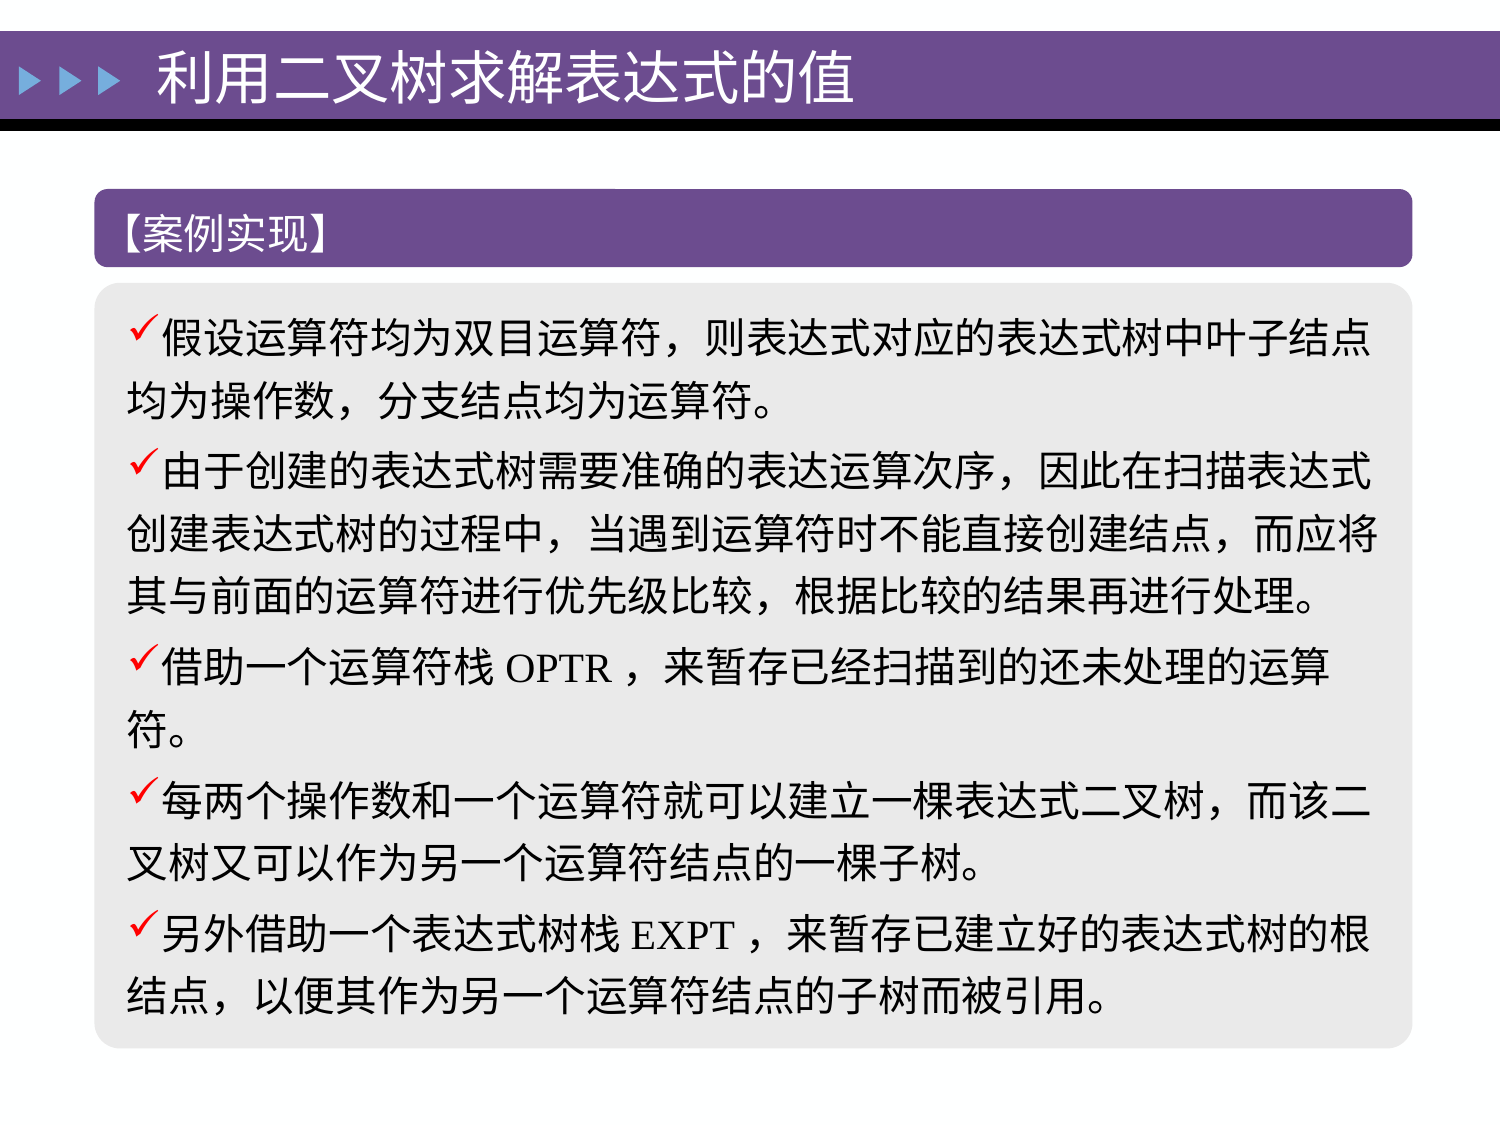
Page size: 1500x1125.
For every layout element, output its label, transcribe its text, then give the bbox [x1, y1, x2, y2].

text_box 利用二叉树求解表达式的值 [142, 31, 1209, 122]
text_box [94, 282, 1413, 1049]
text_box 【案例实现】 [85, 188, 1444, 266]
text_box 假设运算符均为双目运算符，则表达式对应的表达式树中叶子结点均为操作数，分支结点均为运算符。 由于创建的表达式树需要准确的表达运算次序，因此在扫描表达式创建表达式树的过程中，当遇到运算符时不能直接创建结点，而应将其与前面的运算符进行优先级比较，根据比较的结果再进行处理。 借助一个运算符栈OPTR，来暂存已经扫描到的还未处理的运算符。 每两个操作数和一个运算符就可以建立一棵表达式二叉树，而该二叉树又可以作为另一个运算符结点的一棵子树。 另外借助一个表达式树栈EXPT，来暂存已建立好的表达式树的根结点，以便其作为另一个运算符结点的子树而被引用。 [112, 292, 1395, 1028]
